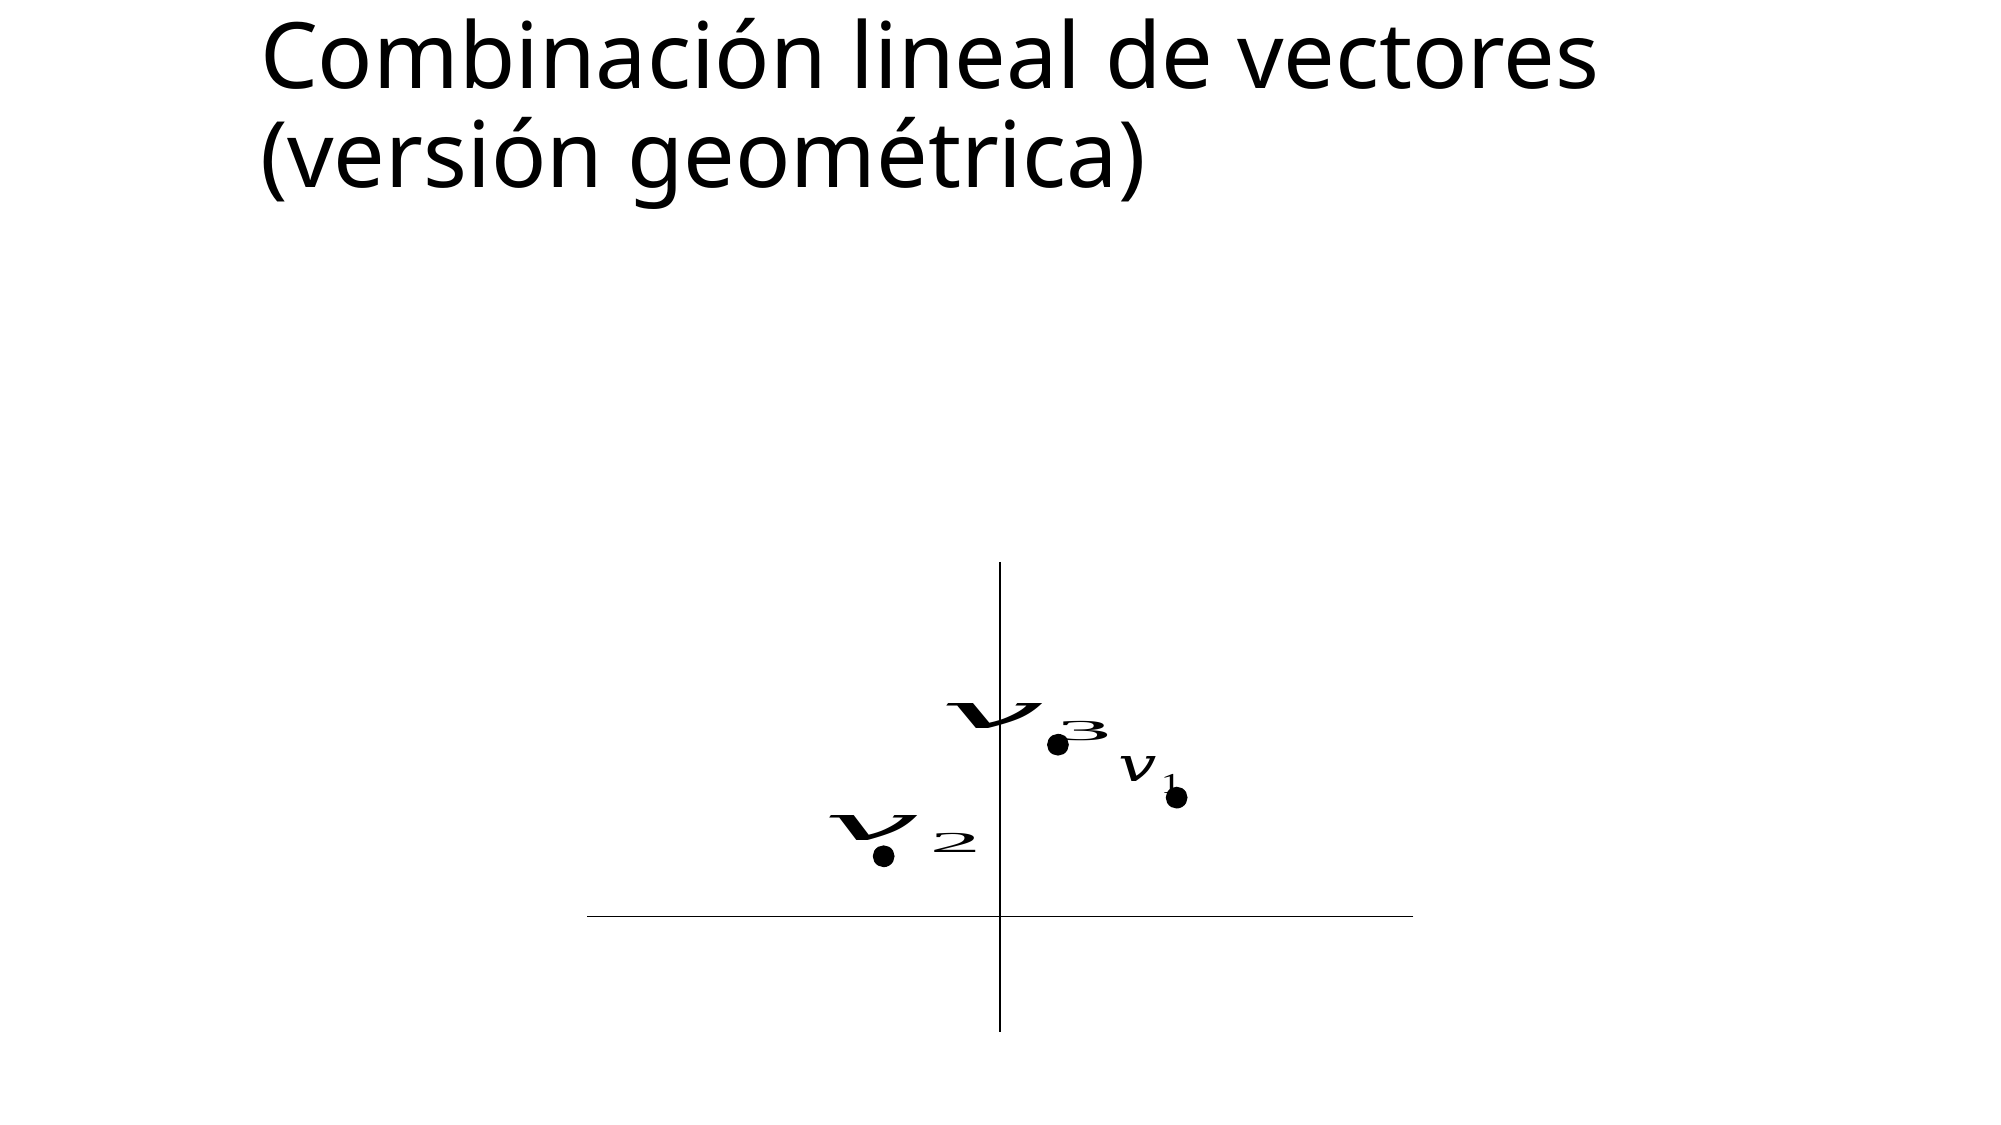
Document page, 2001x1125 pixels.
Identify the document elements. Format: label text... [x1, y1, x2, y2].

text_box [1165, 786, 1188, 809]
text_box [1047, 733, 1069, 756]
title Combinación lineal de vectores (versión geométrica) [244, 0, 1970, 218]
text_box [872, 845, 895, 868]
